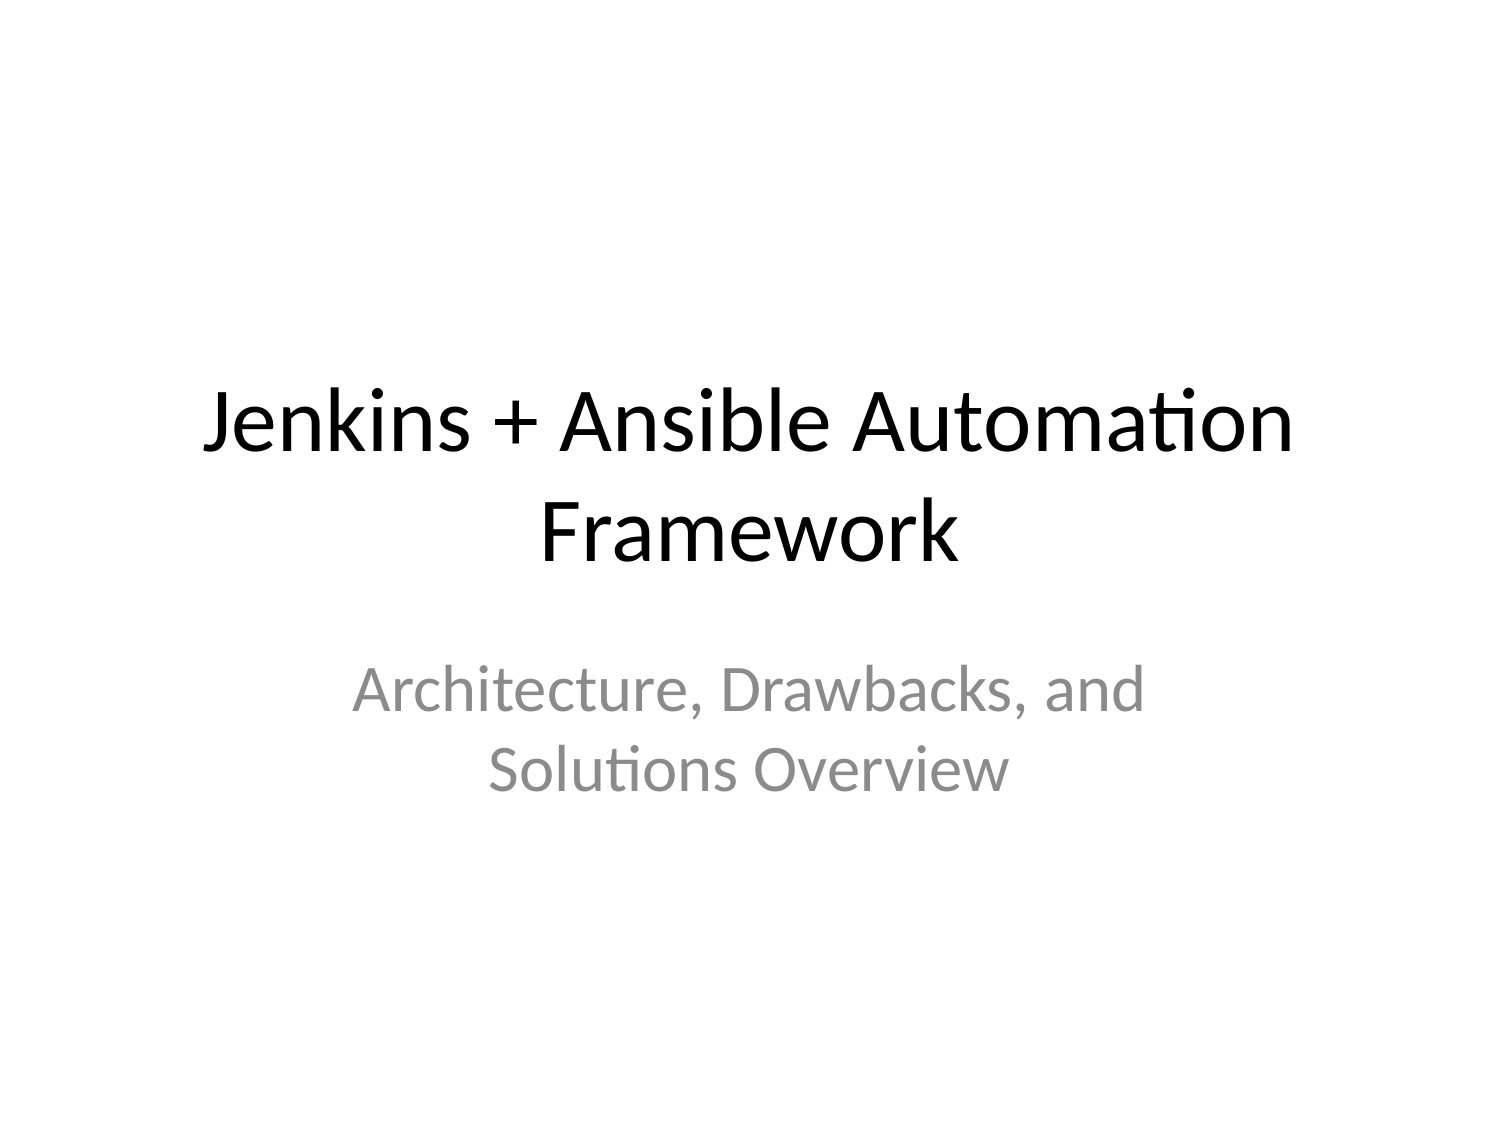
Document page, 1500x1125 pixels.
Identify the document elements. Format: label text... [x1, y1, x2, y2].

title Jenkins + Ansible Automation Framework [112, 349, 1388, 591]
subtitle Architecture, Drawbacks, and Solutions Overview [225, 637, 1275, 925]
